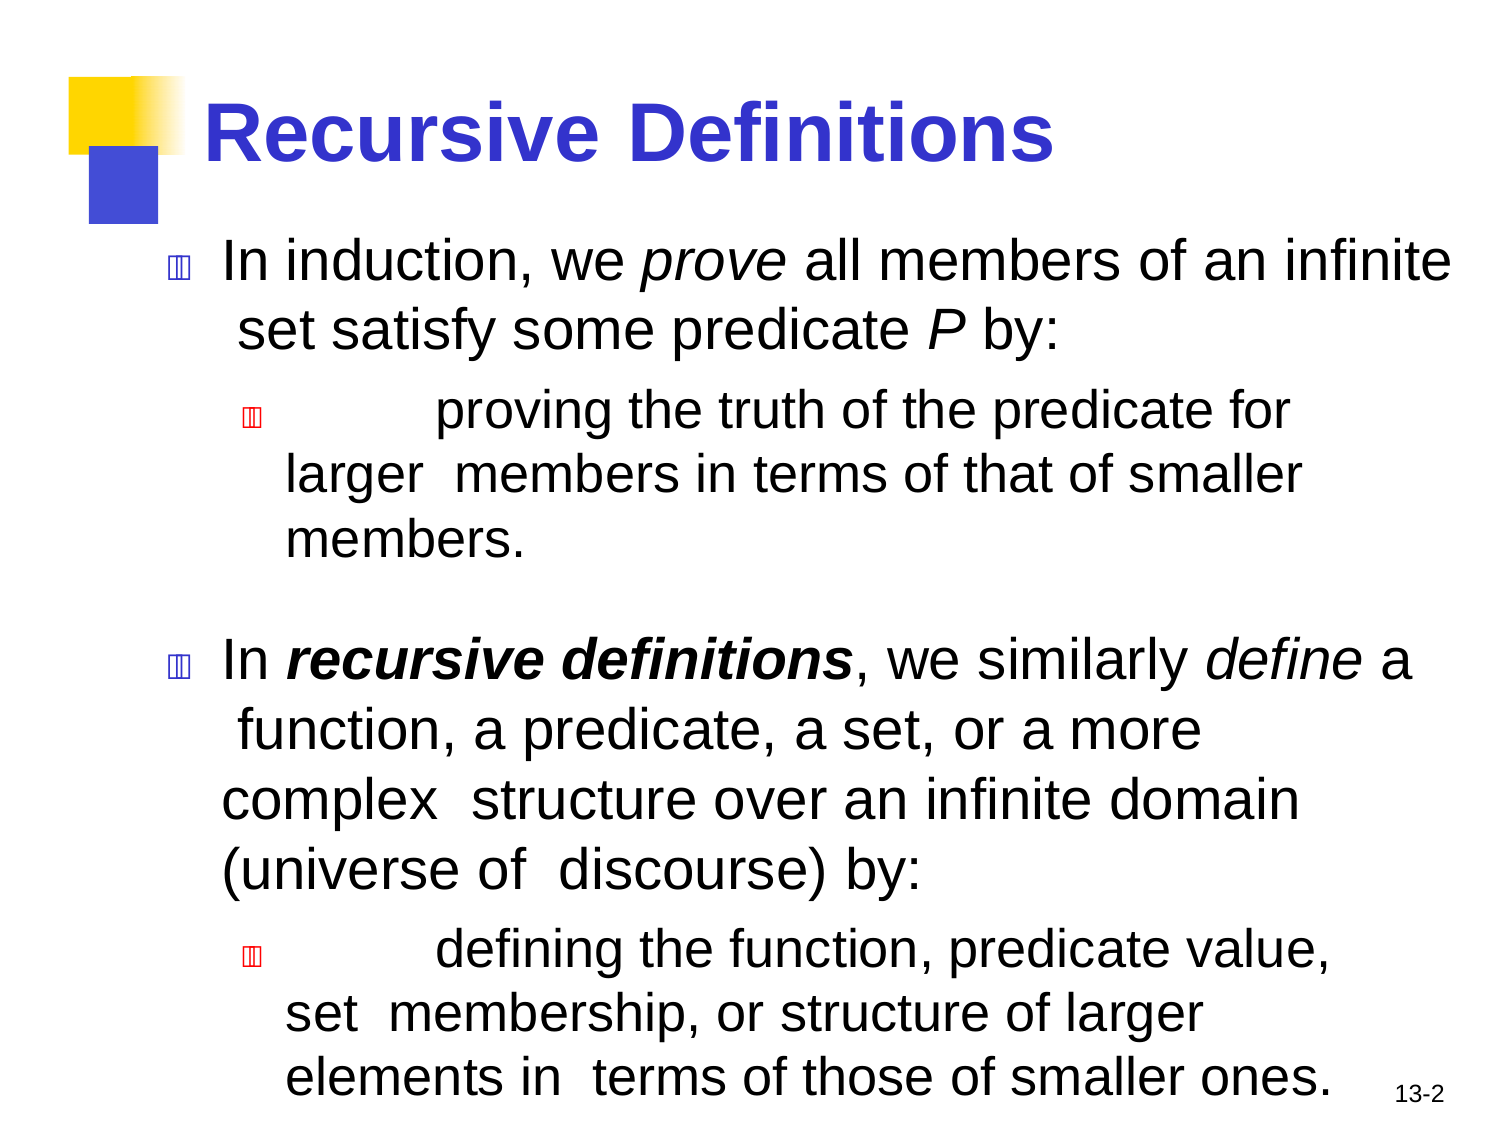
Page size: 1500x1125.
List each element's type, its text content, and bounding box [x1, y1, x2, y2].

slide_number 13-2 [1392, 1078, 1465, 1125]
text_box  In induction, we prove all members of an infinite set satisfy some predicate P by:  proving the truth of the predicate for larger members in terms of that of smaller members.  In recursive definitions, we similarly define a function, a predicate, a set, or a more complex structure over an infinite domain (universe of discourse) by:  defining the function, predicate value, set membership, or structure of larger elements in terms of those of smaller ones. [162, 217, 1456, 1109]
picture [131, 76, 186, 155]
title Recursive Definitions [201, 75, 1058, 217]
